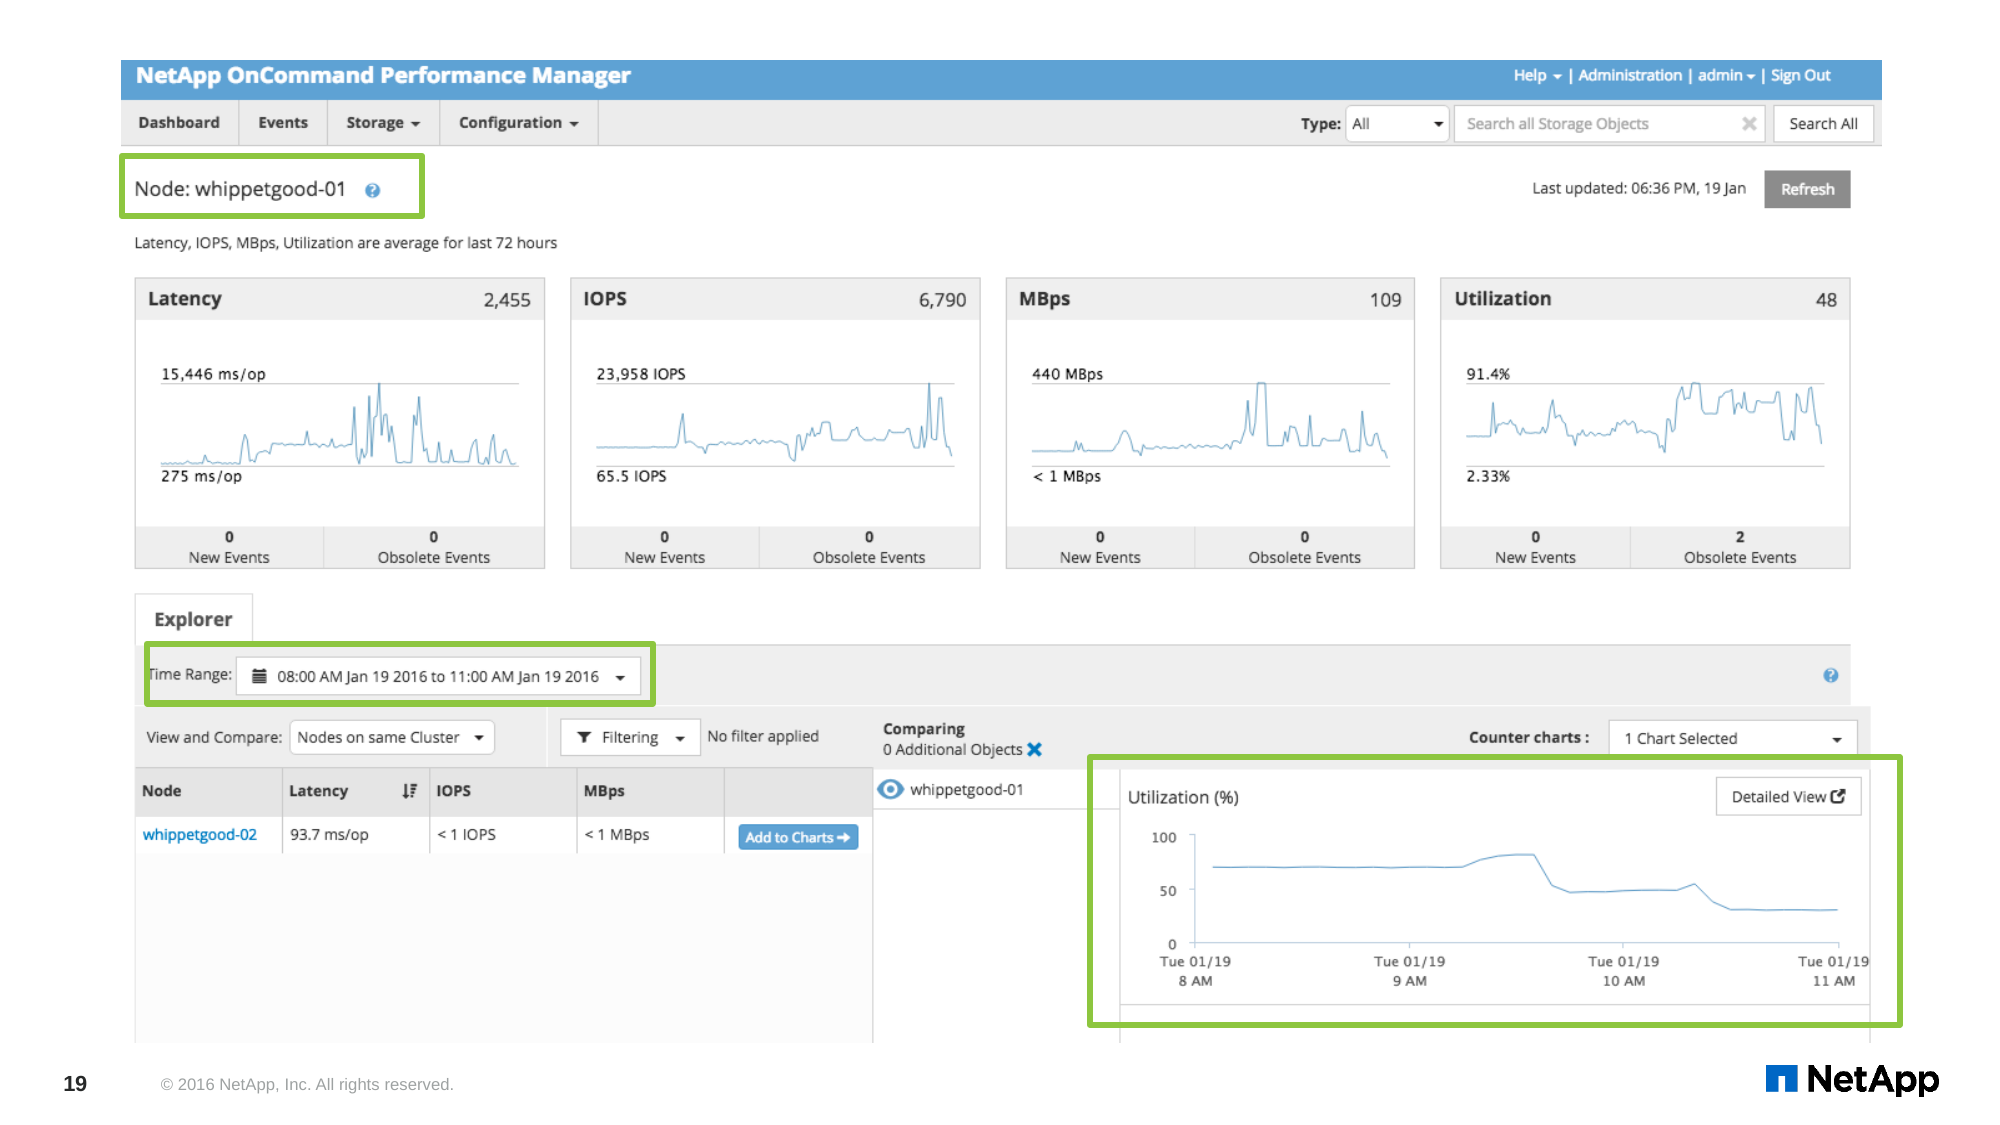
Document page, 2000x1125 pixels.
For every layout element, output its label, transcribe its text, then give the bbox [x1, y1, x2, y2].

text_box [121, 59, 1901, 1044]
picture [1766, 1065, 1939, 1097]
footer © 2016 NetApp, Inc. All rights reserved. [145, 1061, 1219, 1102]
slide_number 19 [48, 1060, 122, 1103]
